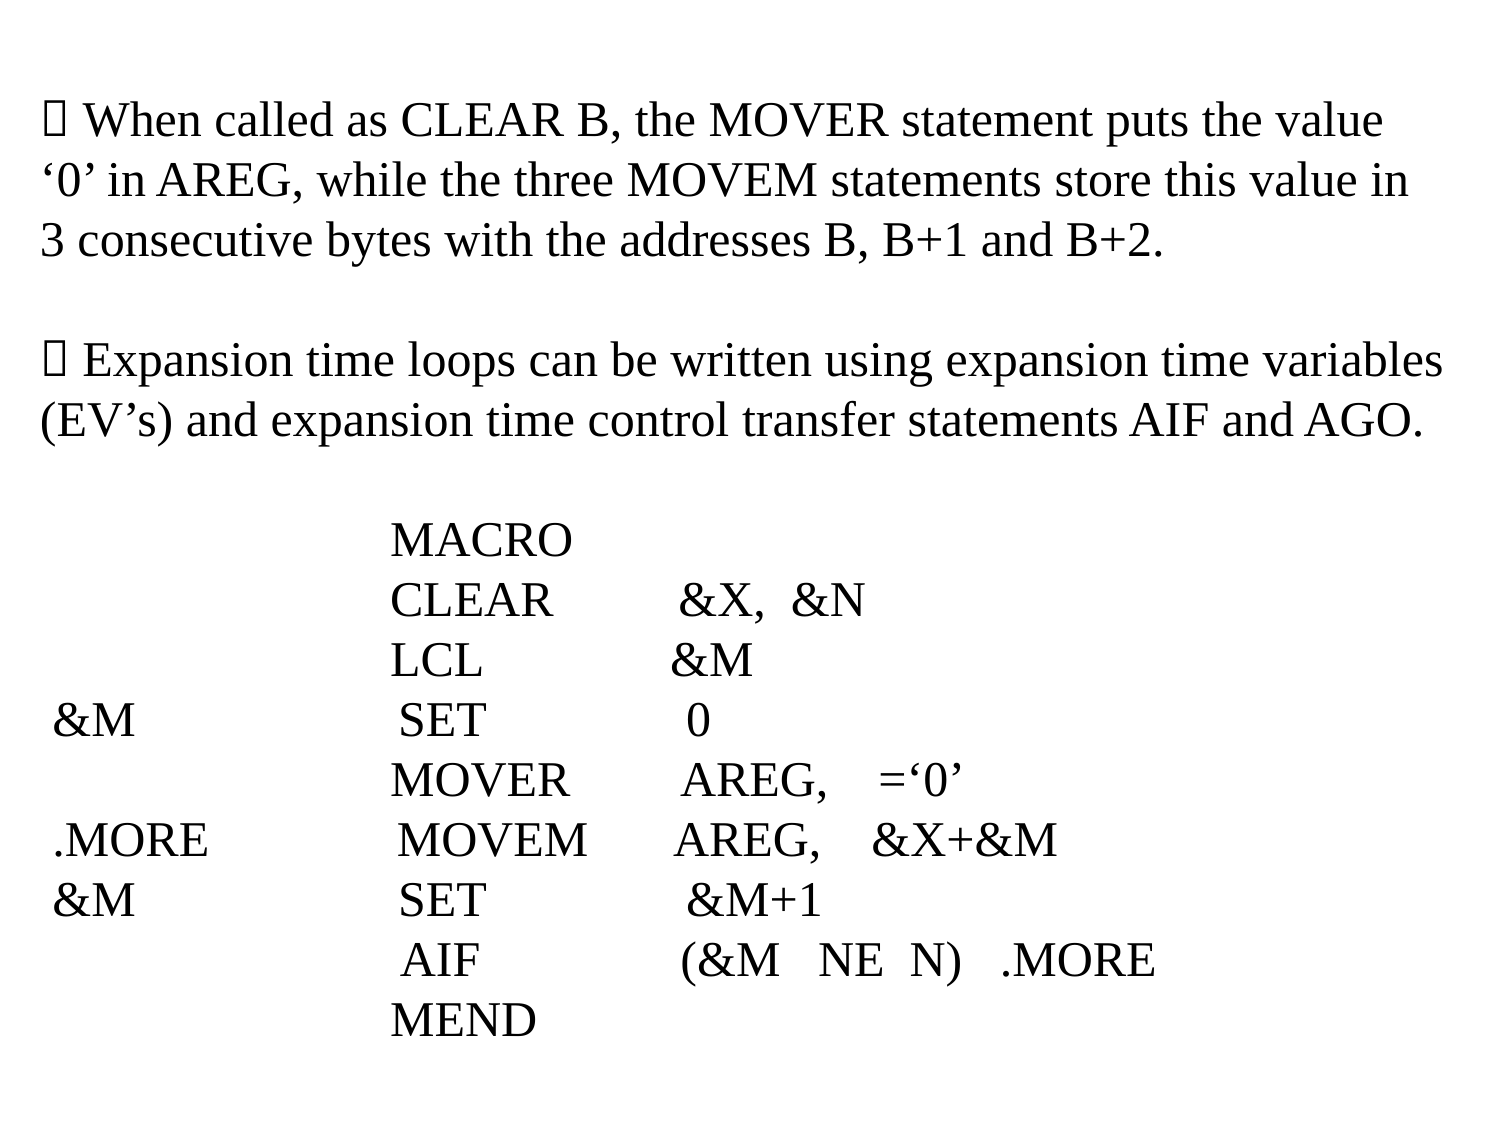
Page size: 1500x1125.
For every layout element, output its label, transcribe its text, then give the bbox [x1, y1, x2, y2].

title  When called as CLEAR B, the MOVER statement puts the value ‘0’ in AREG, while the three MOVEM statements store this value in 3 consecutive bytes with the addresses B, B+1 and B+2.  Expansion time loops can be written using expansion time variables (EV’s) and expansion time control transfer statements AIF and AGO. MACRO CLEAR &X, &N LCL &M &M SET 0 MOVER AREG, =‘0’ .MORE MOVEM AREG, &X+&M &M SET &M+1 AIF (&M NE N) .MORE MEND [24, 45, 1463, 1088]
